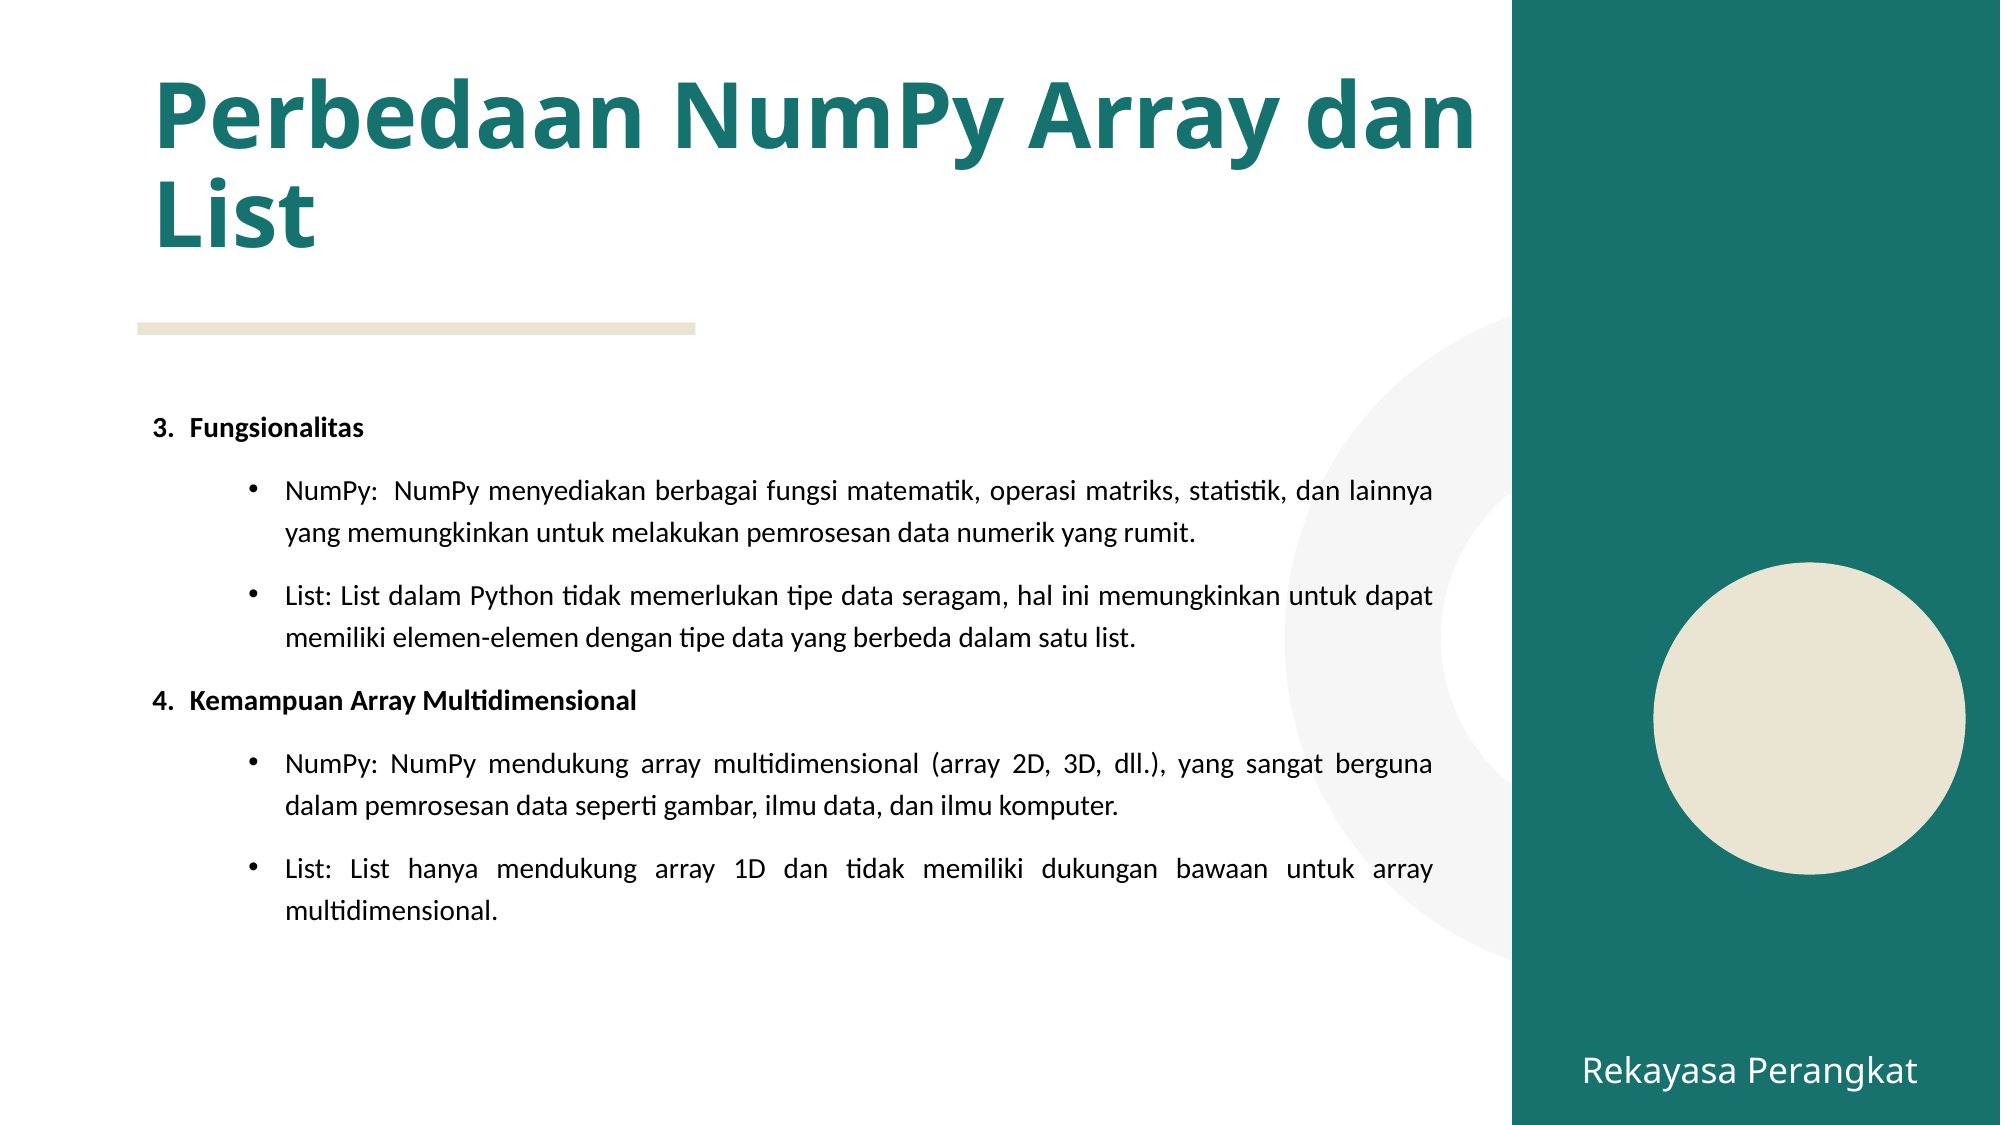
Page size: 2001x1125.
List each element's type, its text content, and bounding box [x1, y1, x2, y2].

title Perbedaan NumPy Array dan List [137, 59, 1499, 278]
list Fungsionalitas NumPy: NumPy menyediakan berbagai fungsi matematik, operasi matriks, statistik, dan lainnya yang memungkinkan untuk melakukan pemrosesan data numerik yang rumit. List: List dalam Python tidak memerlukan tipe data seragam, hal ini memungkinkan untuk dapat memiliki elemen-elemen dengan tipe data yang berbeda dalam satu list. Kemampuan Array Multidimensional NumPy: NumPy mendukung array multidimensional (array 2D, 3D, dll.), yang sangat berguna dalam pemrosesan data seperti gambar, ilmu data, dan ilmu komputer. List: List hanya mendukung array 1D dan tidak memiliki dukungan bawaan untuk array multidimensional. [137, 393, 1450, 1014]
